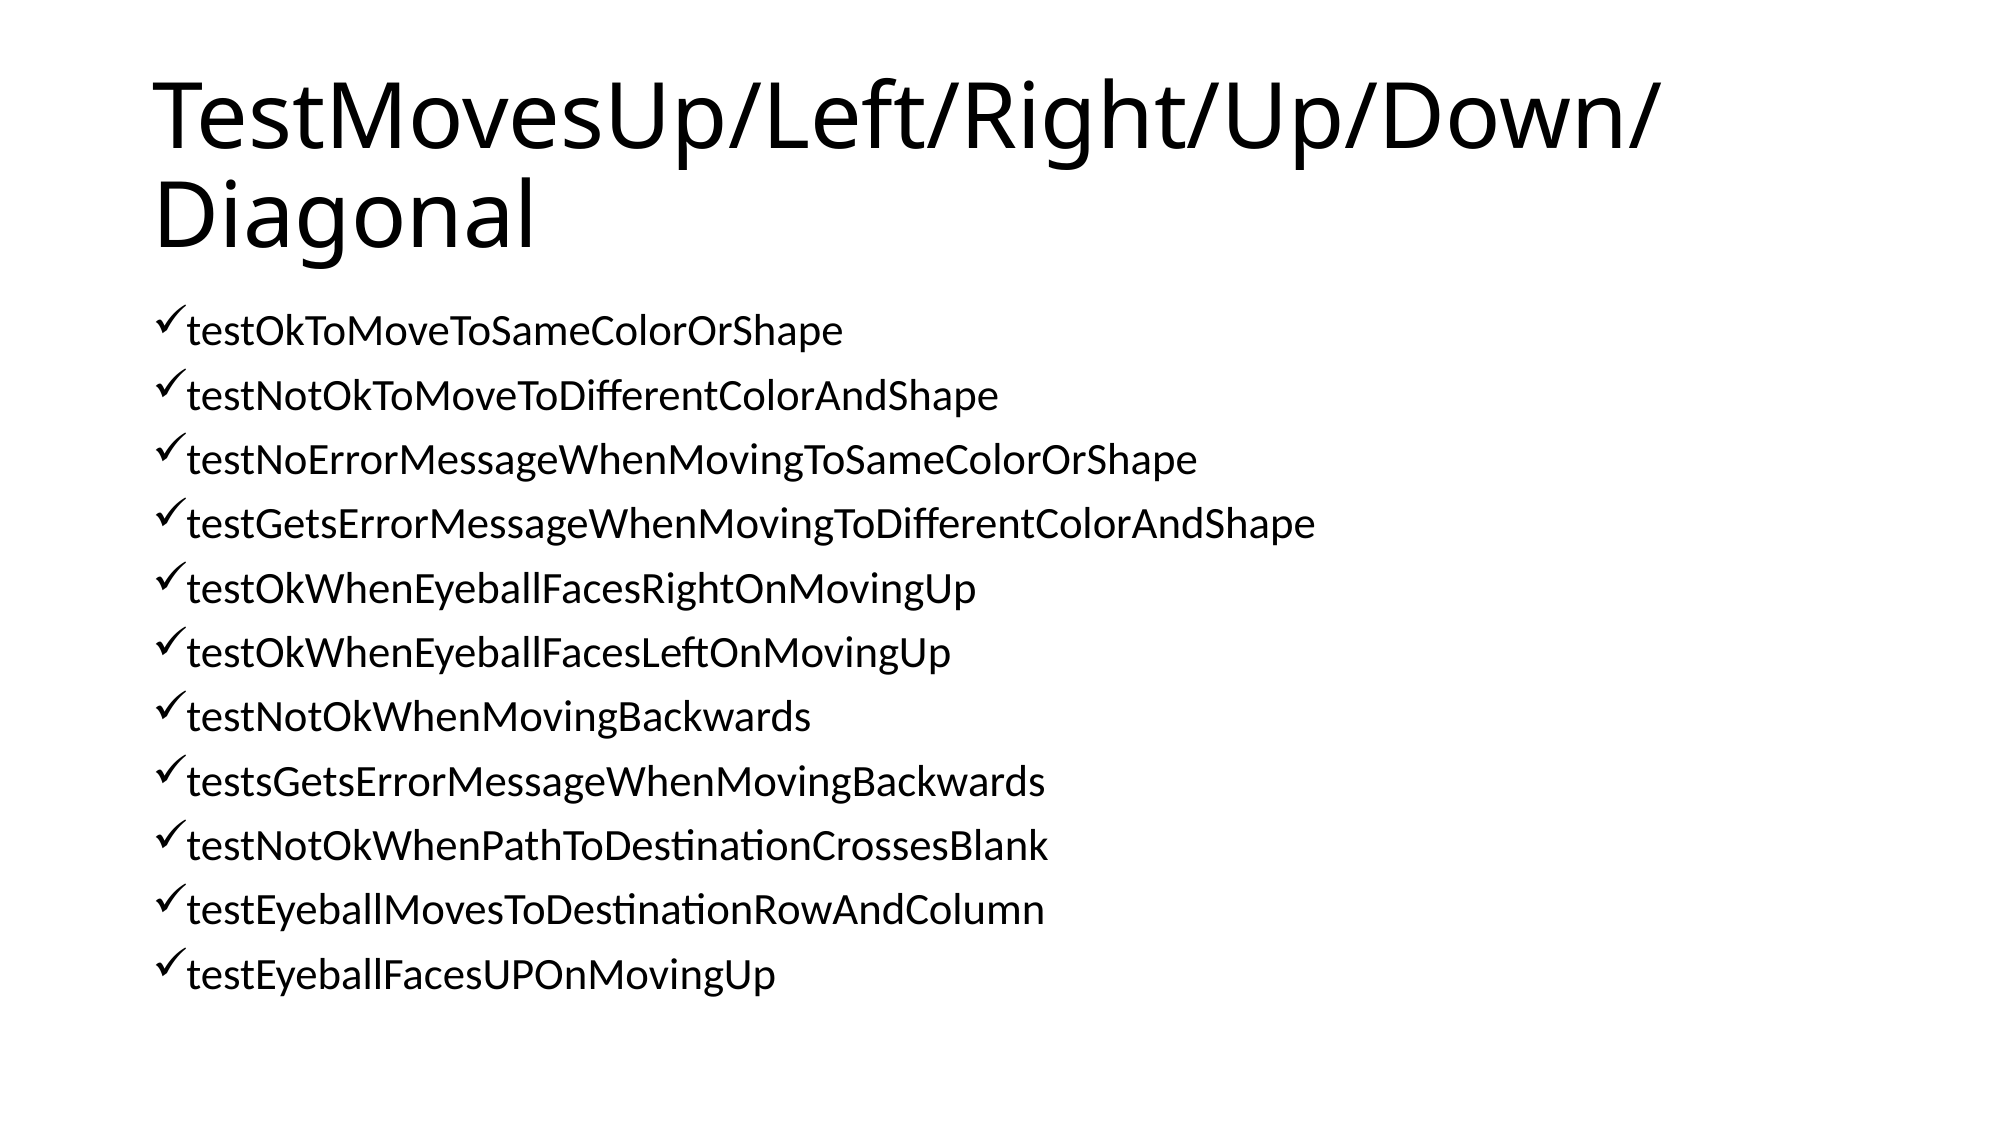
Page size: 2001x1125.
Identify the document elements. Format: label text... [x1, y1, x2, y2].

title TestMovesUp/Left/Right/Up/Down/Diagonal [137, 59, 1863, 278]
list testOkToMoveToSameColorOrShape testNotOkToMoveToDifferentColorAndShape testNoErrorMessageWhenMovingToSameColorOrShape testGetsErrorMessageWhenMovingToDifferentColorAndShape testOkWhenEyeballFacesRightOnMovingUp testOkWhenEyeballFacesLeftOnMovingUp testNotOkWhenMovingBackwards testsGetsErrorMessageWhenMovingBackwards testNotOkWhenPathToDestinationCrossesBlank testEyeballMovesToDestinationRowAndColumn testEyeballFacesUPOnMovingUp [137, 299, 1863, 1014]
